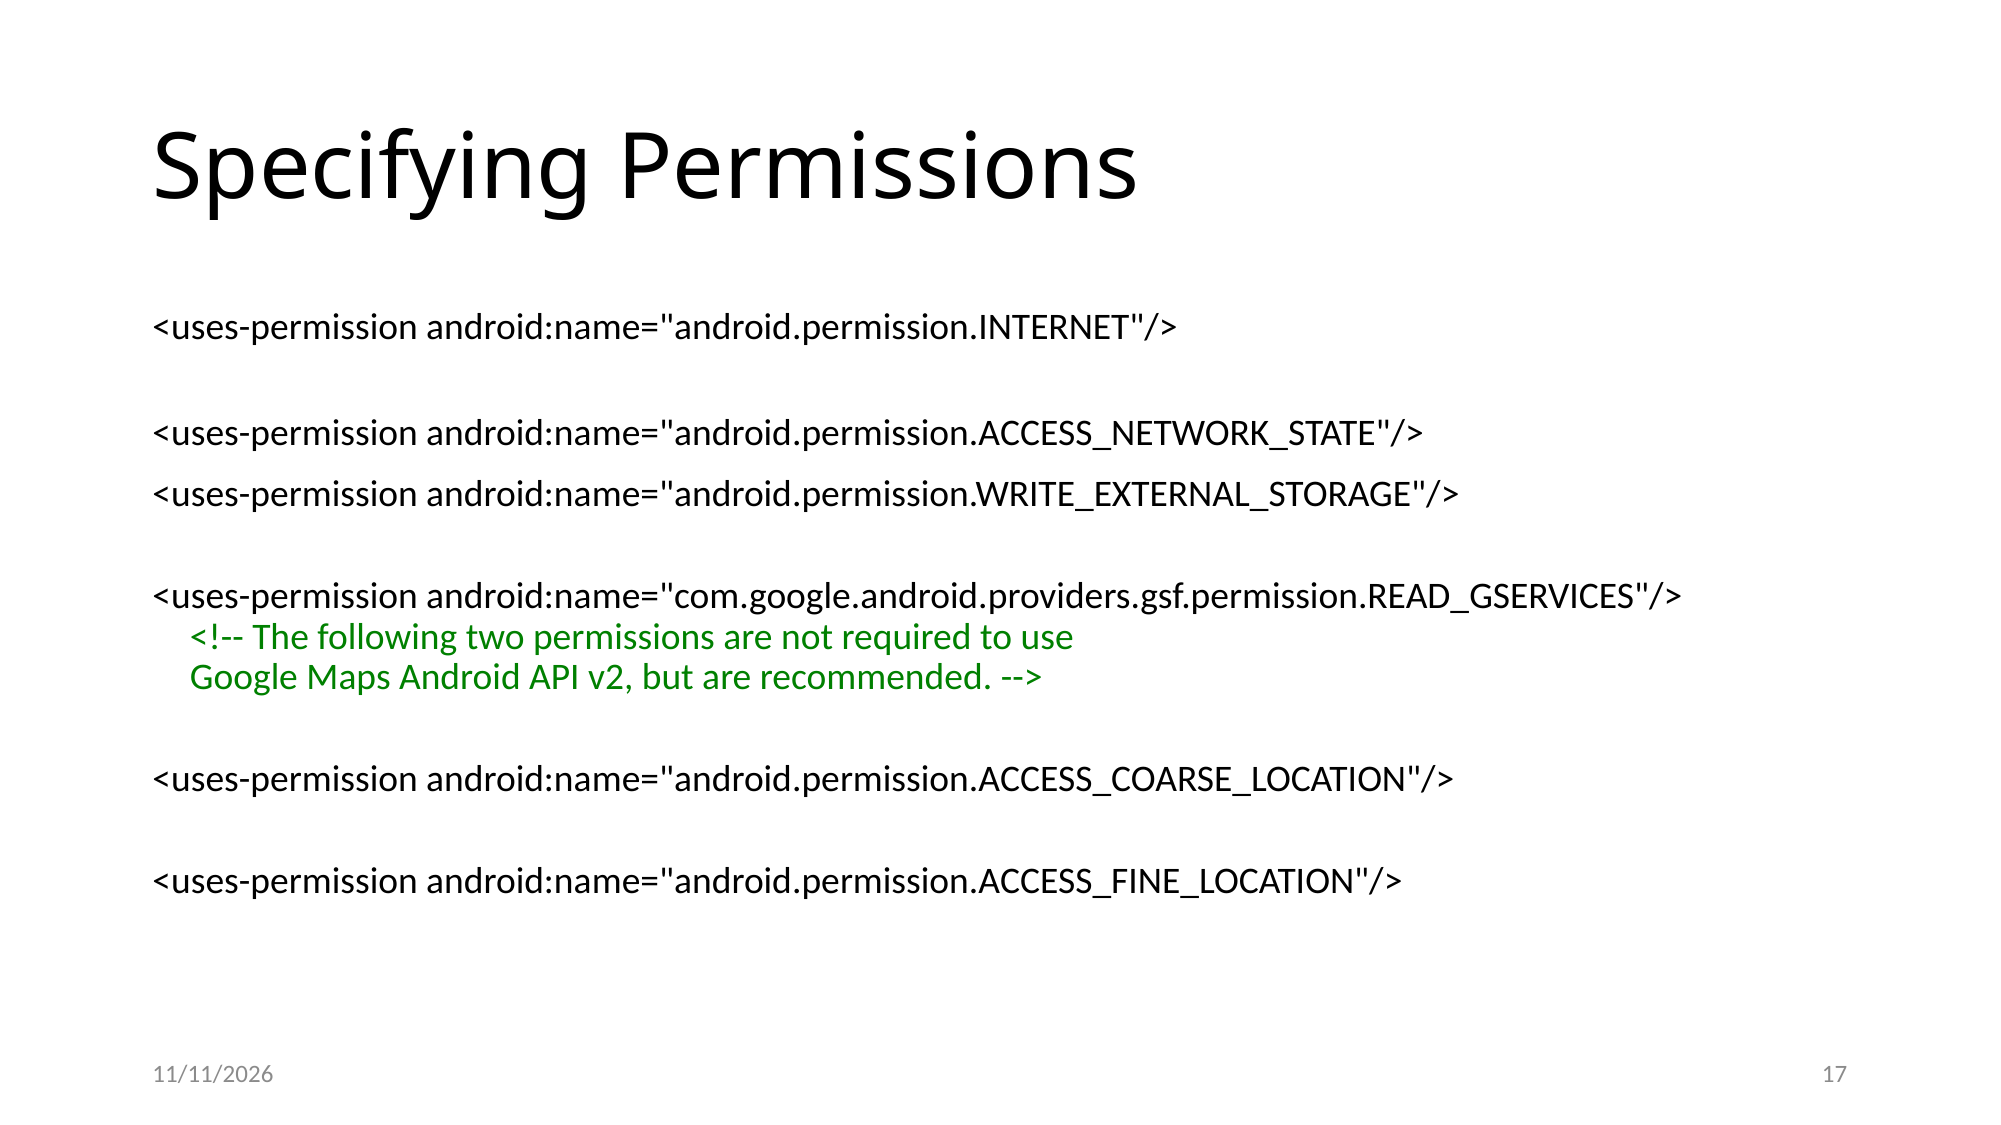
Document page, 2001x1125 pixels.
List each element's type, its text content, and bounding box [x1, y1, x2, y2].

title Specifying Permissions [137, 59, 1863, 278]
slide_number 17 [1412, 1042, 1863, 1103]
list <uses-permission android:name="android.permission.INTERNET"/> <uses-permission android:name="android.permission.ACCESS_NETWORK_STATE"/> <uses-permission android:name="android.permission.WRITE_EXTERNAL_STORAGE"/> <uses-permission android:name="com.google.android.providers.gsf.permission.READ_GSERVICES"/> <!-- The following two permissions are not required to use Google Maps Android API v2, but are recommended. --> <uses-permission android:name="android.permission.ACCESS_COARSE_LOCATION"/> <uses-permission android:name="android.permission.ACCESS_FINE_LOCATION"/> [137, 299, 1863, 1014]
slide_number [137, 1042, 588, 1103]
